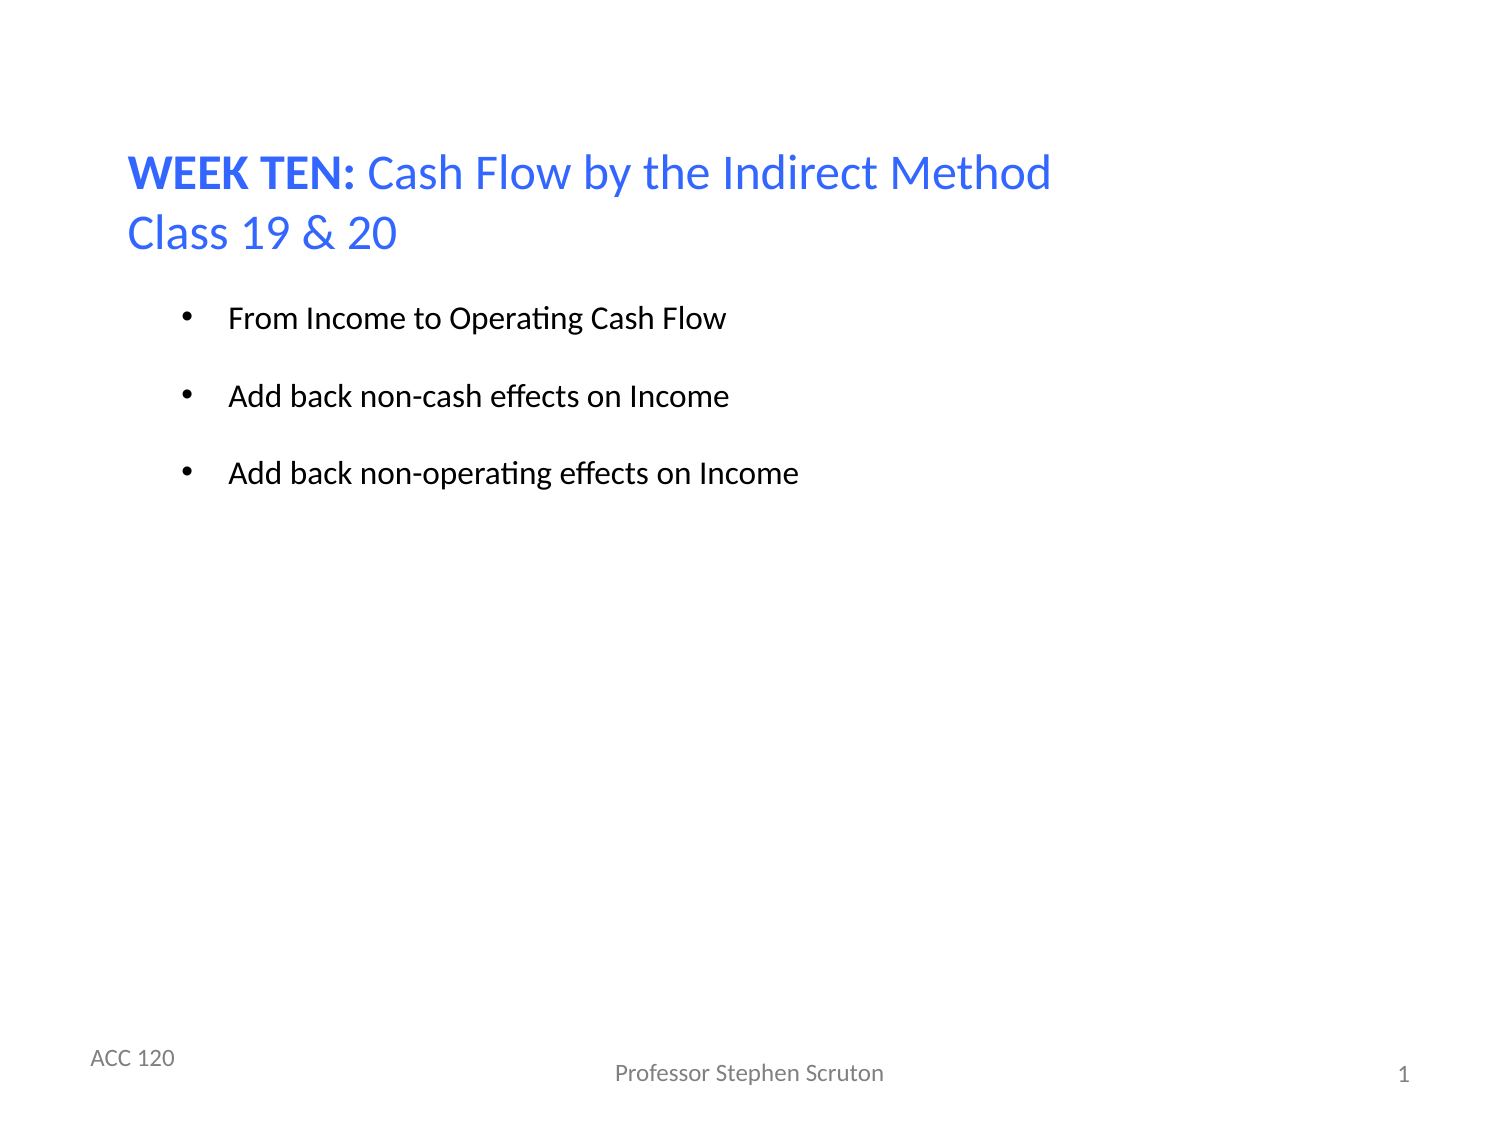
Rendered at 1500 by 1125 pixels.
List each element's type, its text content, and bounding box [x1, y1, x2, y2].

text_box From Income to Operating Cash Flow Add back non-cash effects on Income Add back non-operating effects on Income [166, 289, 1388, 499]
title WEEK TEN: Cash Flow by the Indirect Method Class 19 & 20 [112, 147, 1388, 253]
slide_number 1 [1074, 1042, 1425, 1103]
